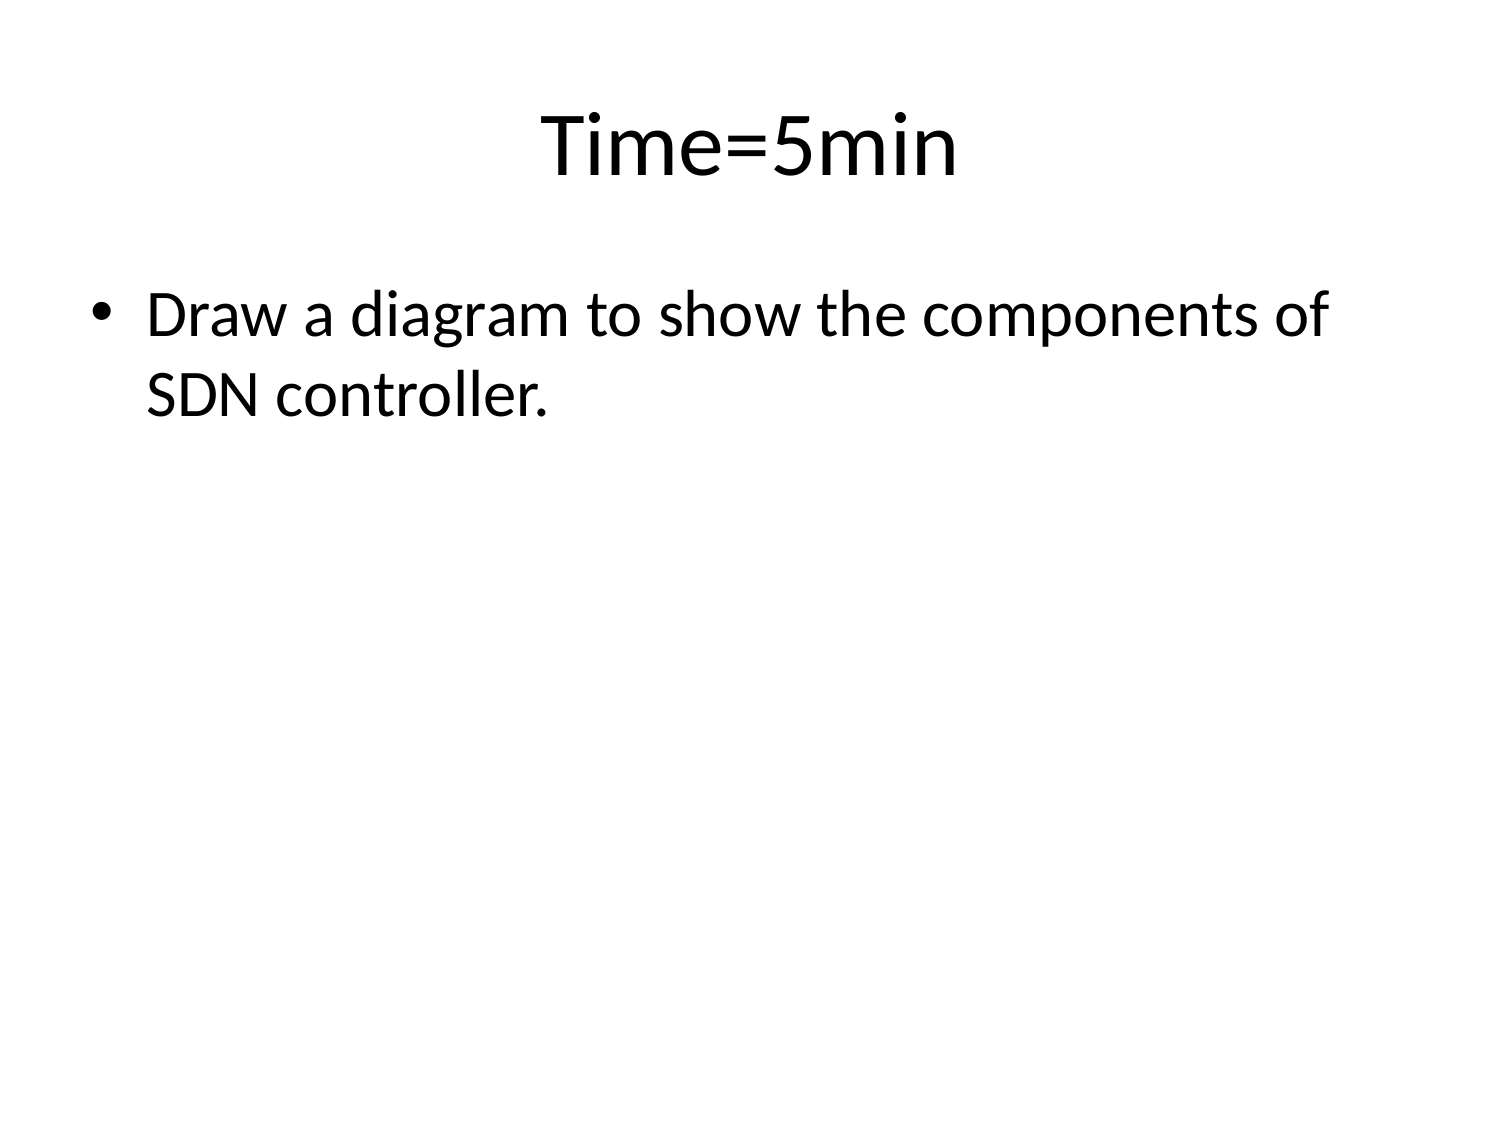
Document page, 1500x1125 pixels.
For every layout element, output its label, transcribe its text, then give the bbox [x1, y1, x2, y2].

title Time=5min [75, 45, 1425, 233]
list Draw a diagram to show the components of SDN controller. [75, 262, 1425, 1005]
